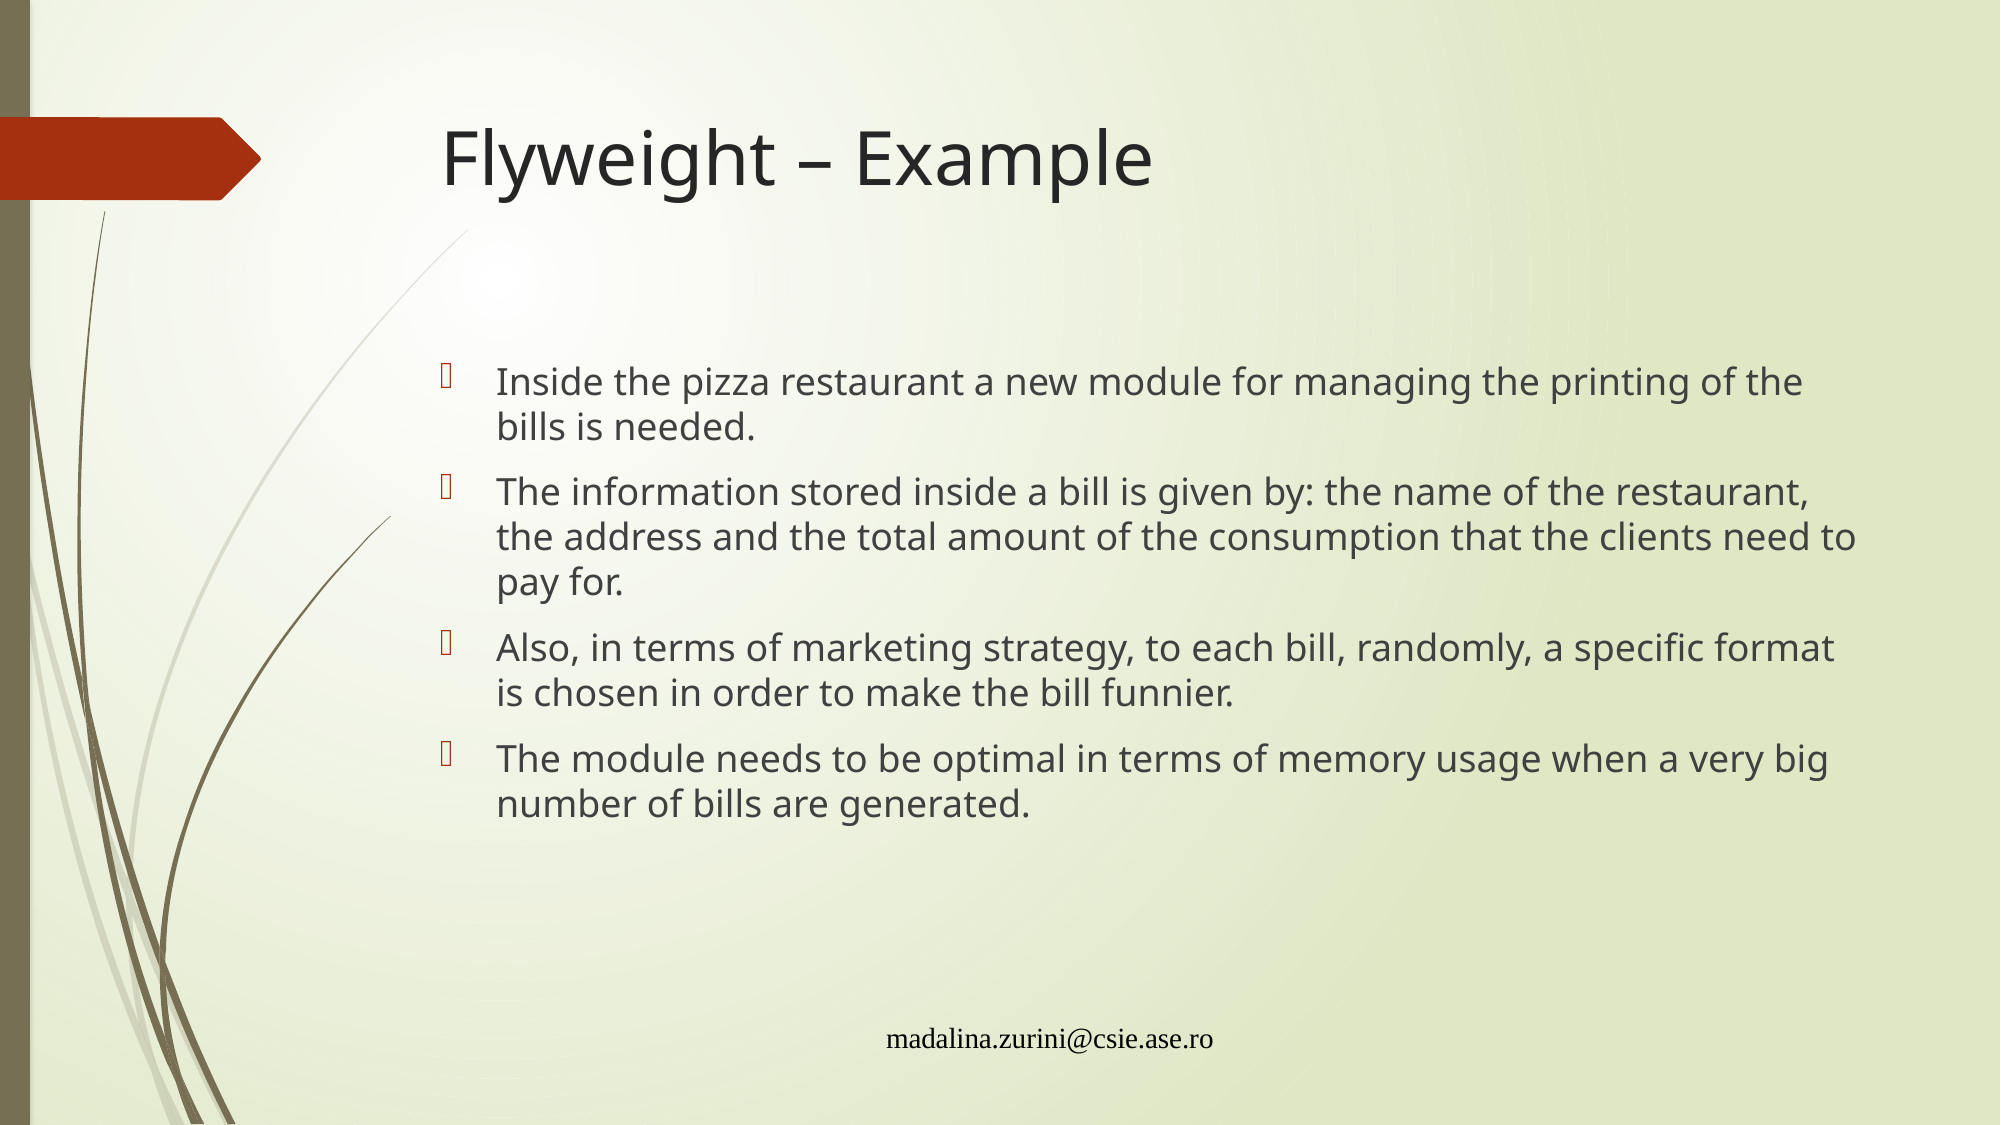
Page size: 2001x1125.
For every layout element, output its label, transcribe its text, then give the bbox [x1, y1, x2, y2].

footer madalina.zurini@csie.ase.ro [424, 1006, 1675, 1067]
title Flyweight – Example [425, 102, 1888, 313]
list Inside the pizza restaurant a new module for managing the printing of the bills is needed. The information stored inside a bill is given by: the name of the restaurant, the address and the total amount of the consumption that the clients need to pay for. Also, in terms of marketing strategy, to each bill, randomly, a specific format is chosen in order to make the bill funnier. The module needs to be optimal in terms of memory usage when a very big number of bills are generated. [424, 350, 1888, 970]
